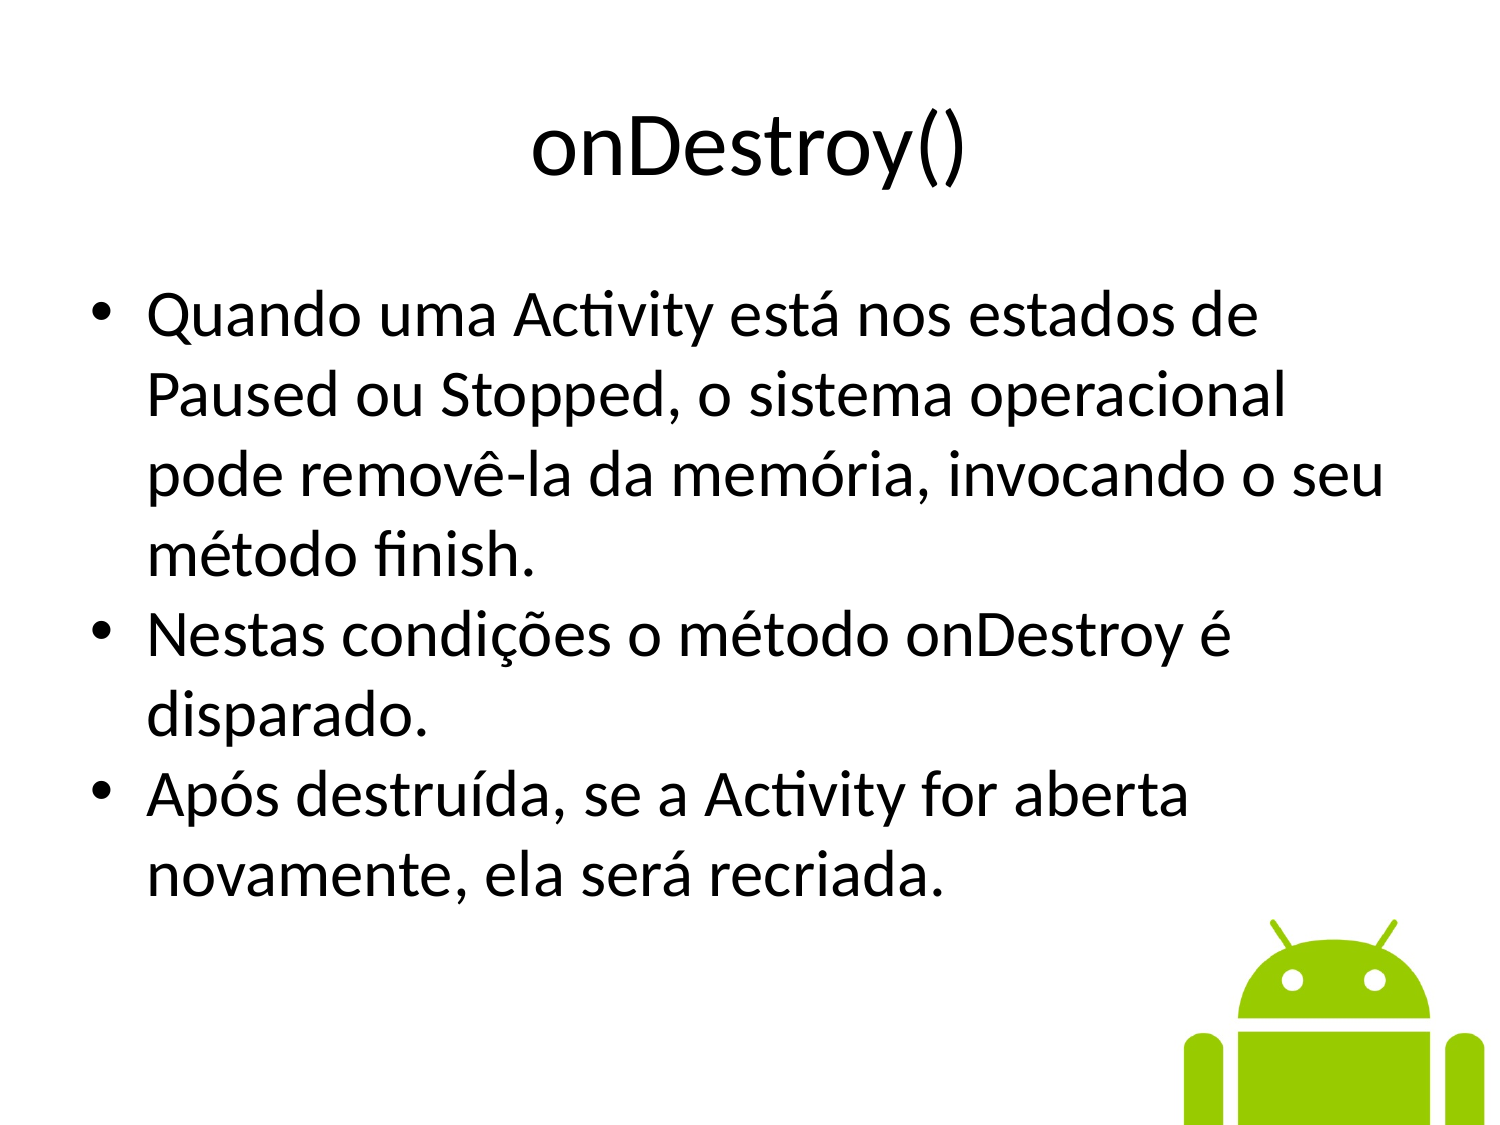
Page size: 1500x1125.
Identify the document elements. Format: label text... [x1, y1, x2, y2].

text_box Quando uma Activity está nos estados de Paused ou Stopped, o sistema operacional pode removê-la da memória, invocando o seu método finish. Nestas condições o método onDestroy é disparado. Após destruída, se a Activity for aberta novamente, ela será recriada. [75, 262, 1425, 1005]
picture [1163, 919, 1500, 1125]
text_box onDestroy() [75, 45, 1425, 233]
